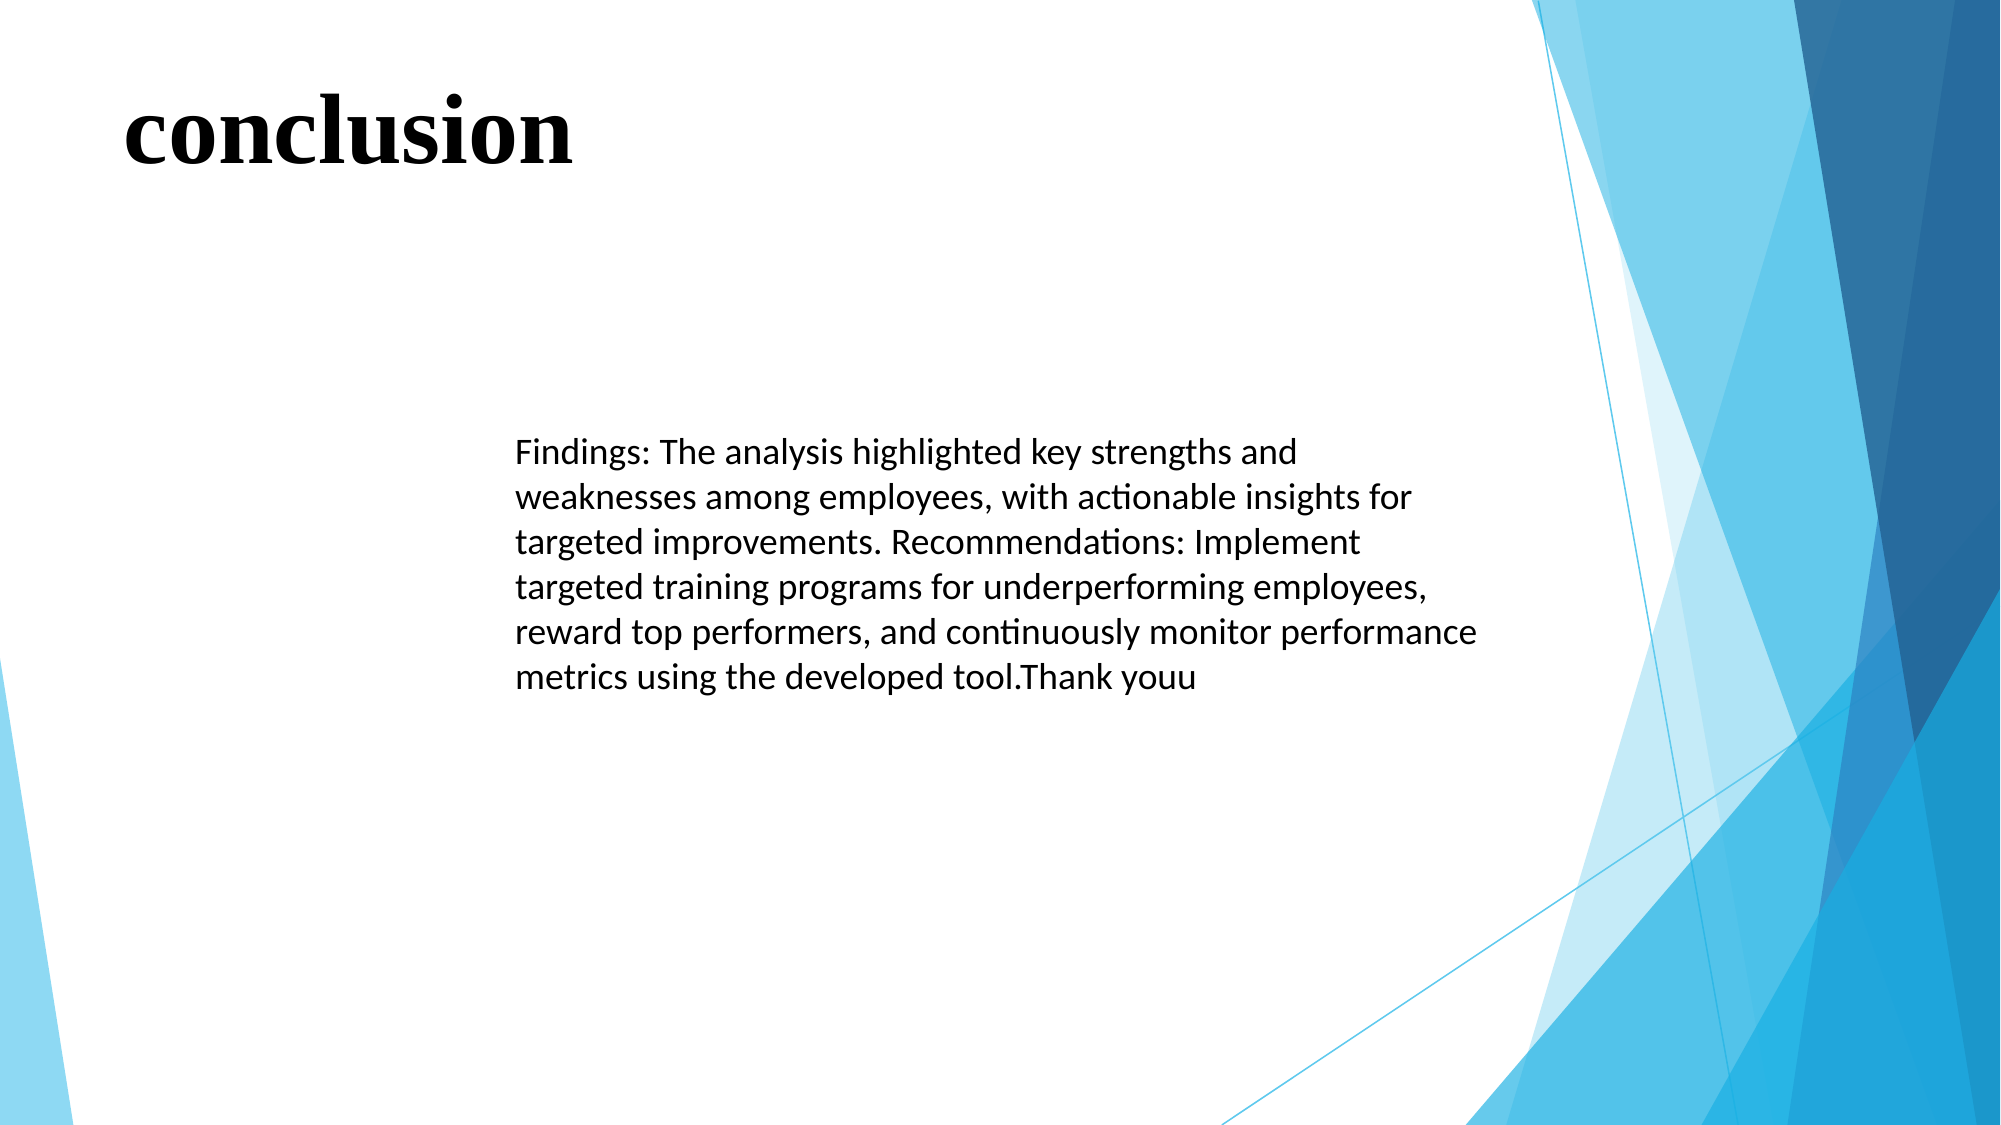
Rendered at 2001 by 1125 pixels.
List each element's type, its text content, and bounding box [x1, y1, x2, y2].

text_box Findings: The analysis highlighted key strengths and weaknesses among employees, with actionable insights for targeted improvements. Recommendations: Implement targeted training programs for underperforming employees, reward top performers, and continuously monitor performance metrics using the developed tool.Thank youu [500, 419, 1502, 705]
title conclusion [123, 63, 1877, 188]
